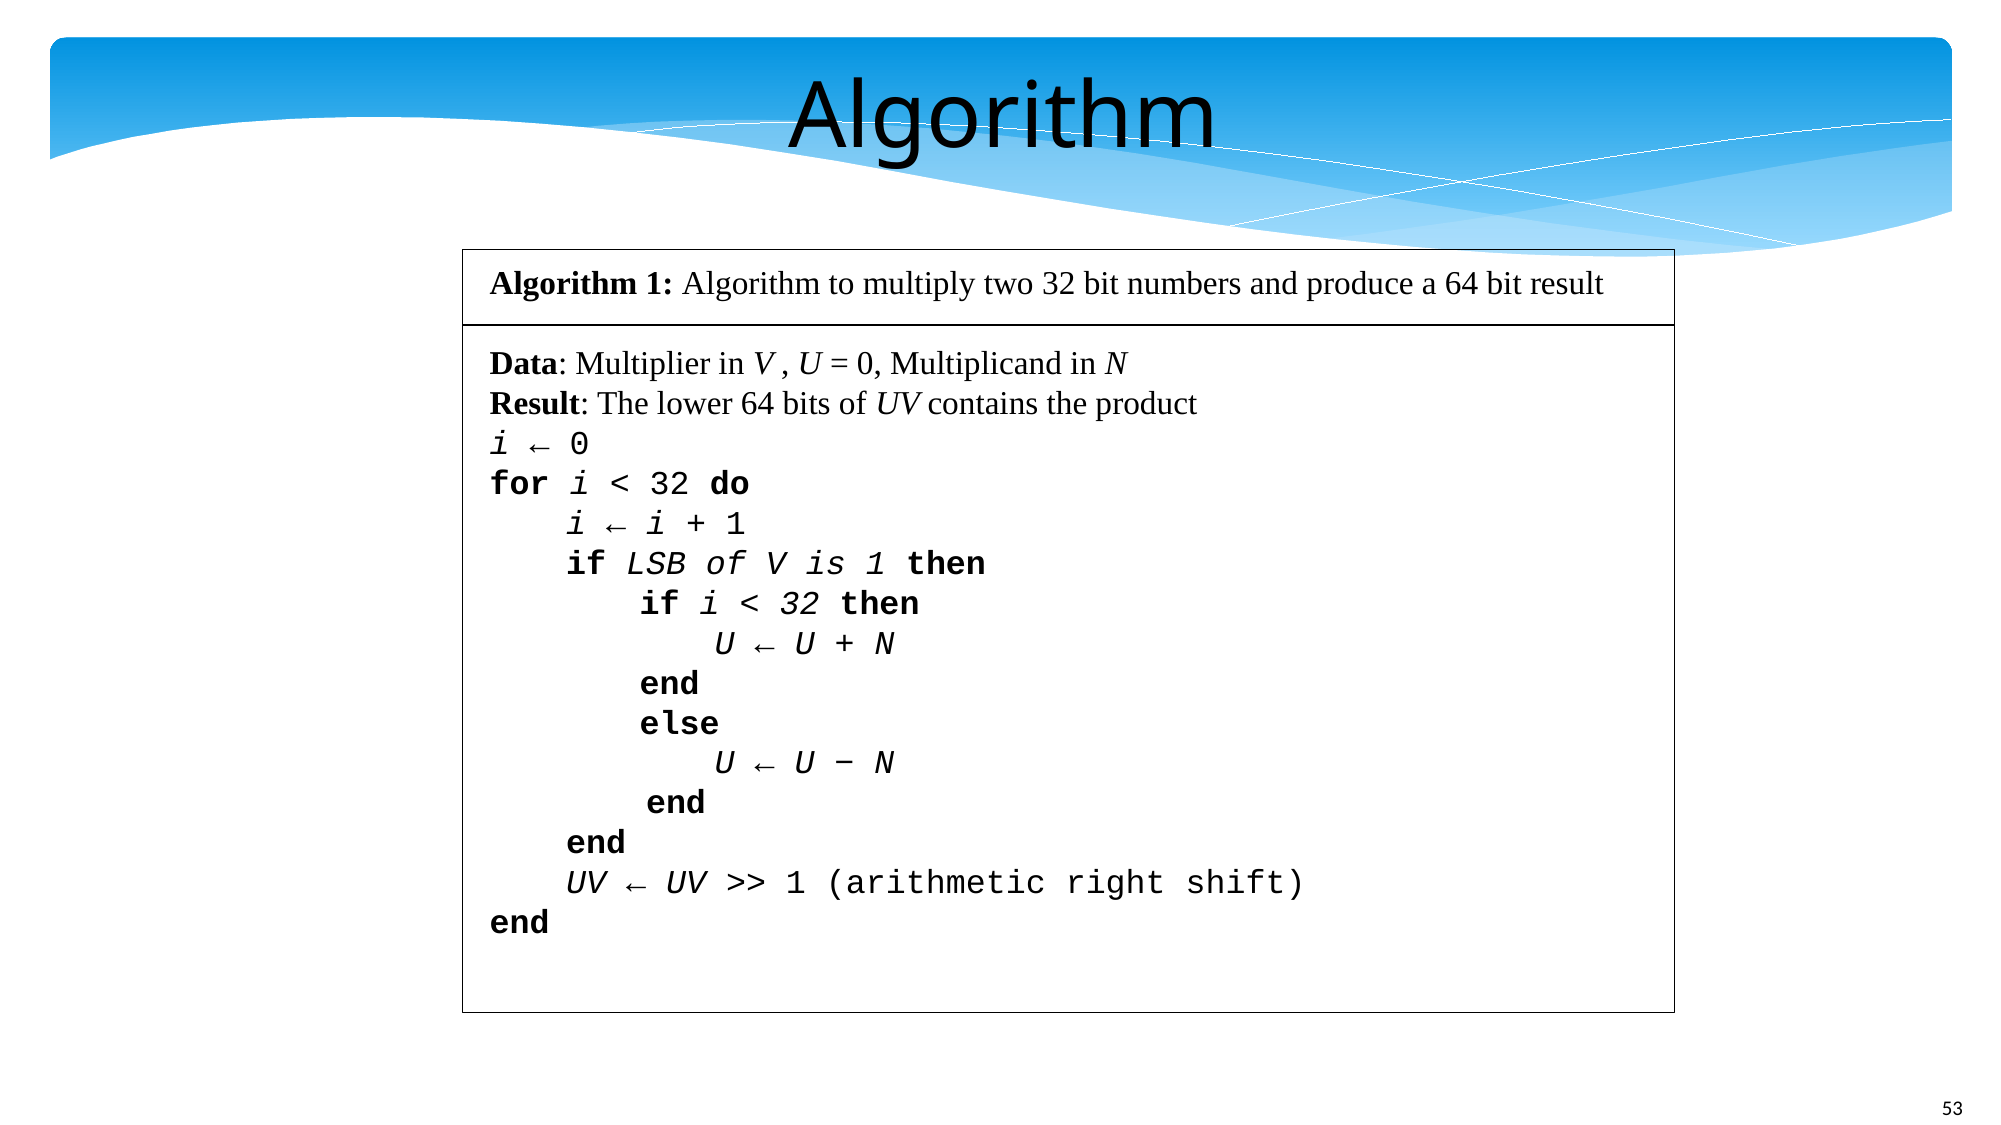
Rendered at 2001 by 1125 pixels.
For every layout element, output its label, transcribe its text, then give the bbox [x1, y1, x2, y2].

text_box Algorithm 1: Algorithm to multiply two 32 bit numbers and produce a 64 bit result Data: Multiplier in V , U = 0, Multiplicand in N Result: The lower 64 bits of UV contains the product i ← 0 for i < 32 do i ← i + 1 if LSB of V is 1 then if i < 32 then U ← U + N end else U ← U − N end end UV ← UV >> 1 (arithmetic right shift) end [474, 254, 1663, 323]
text_box [461, 330, 1676, 1014]
title Algorithm [395, 33, 1613, 188]
text_box Algorithm 1: Algorithm to multiply two 32 bit numbers and produce a 64 bit result Data: Multiplier in V , U = 0, Multiplicand in N Result: The lower 64 bits of UV contains the product i ← 0 for i < 32 do i ← i + 1 if LSB of V is 1 then if i < 32 then U ← U + N end else U ← U − N end end UV ← UV >> 1 (arithmetic right shift) end [474, 335, 1663, 948]
text_box [461, 249, 1676, 328]
